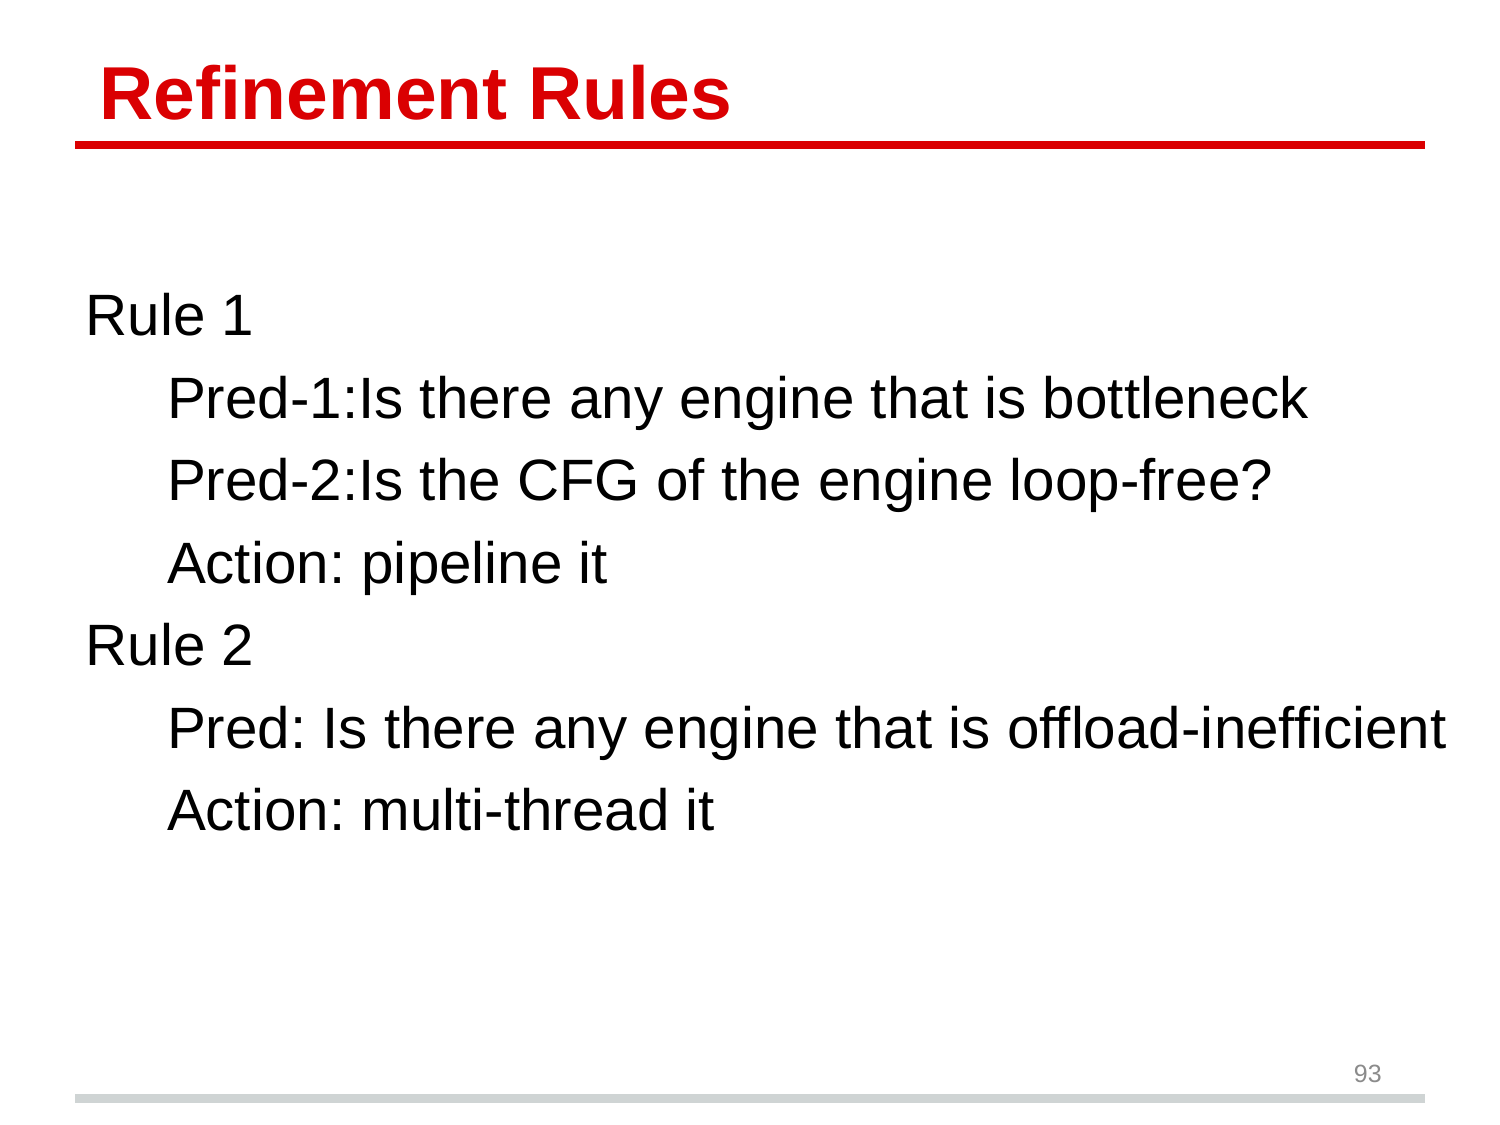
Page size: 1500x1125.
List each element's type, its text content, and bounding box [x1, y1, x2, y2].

title Refinement Rules [46, 74, 1397, 150]
slide_number 93 [1059, 1042, 1397, 1103]
list Rule 1 Pred-1:Is there any engine that is bottleneck Pred-2:Is the CFG of the engine loop-free? Action: pipeline it Rule 2 Pred: Is there any engine that is offload-inefficient Action: multi-thread it [70, 262, 1500, 1078]
